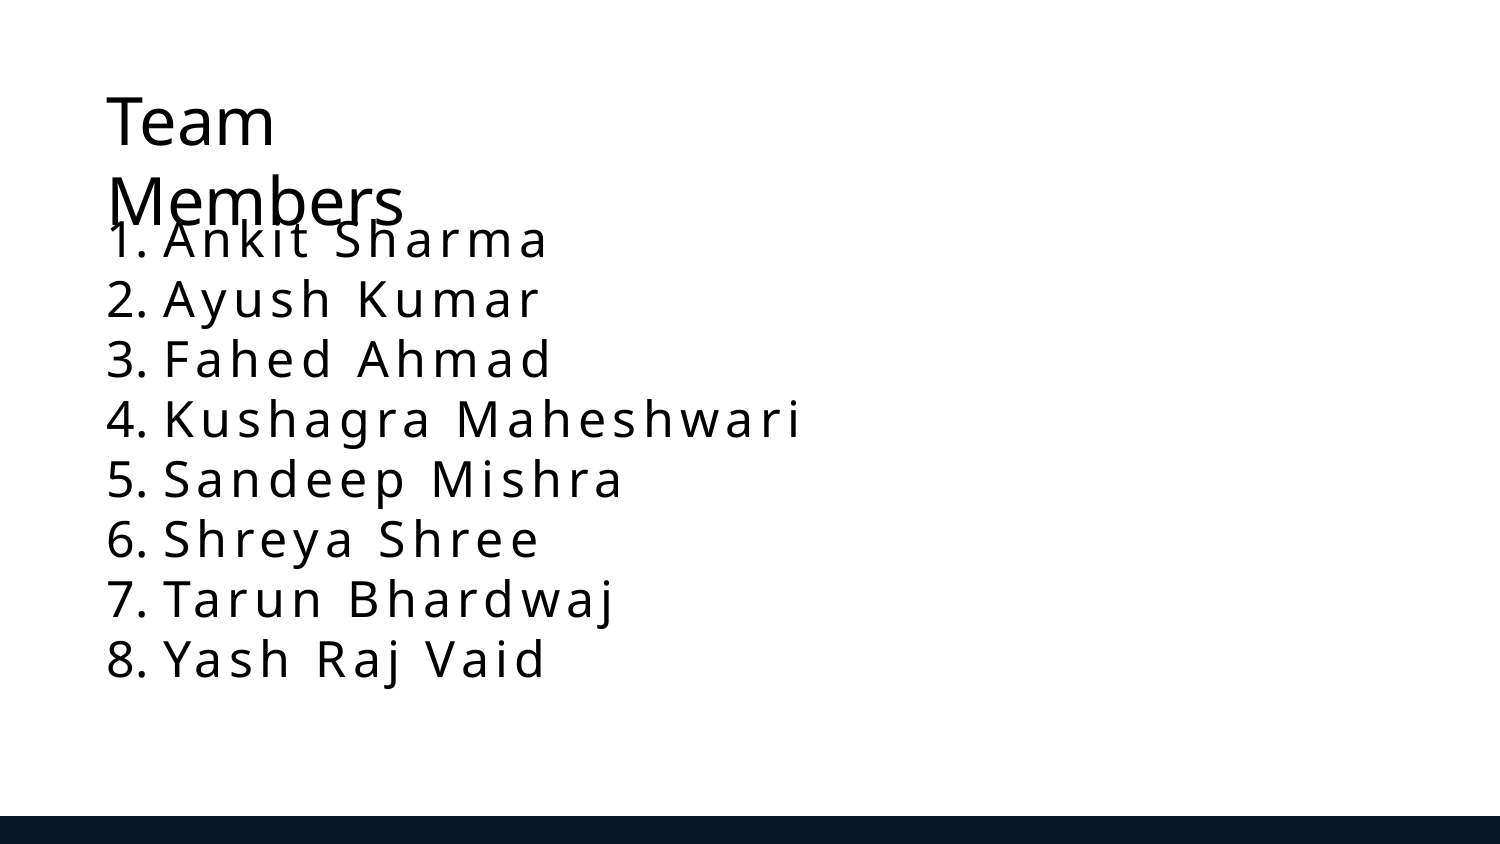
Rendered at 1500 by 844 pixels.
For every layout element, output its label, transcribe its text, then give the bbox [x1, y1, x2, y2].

text_box Team Members [91, 63, 595, 163]
text_box Ankit Sharma Ayush Kumar Fahed Ahmad Kushagra Maheshwari Sandeep Mishra Shreya Shree Tarun Bhardwaj Yash Raj Vaid [91, 192, 1049, 759]
text_box [0, 816, 1500, 844]
